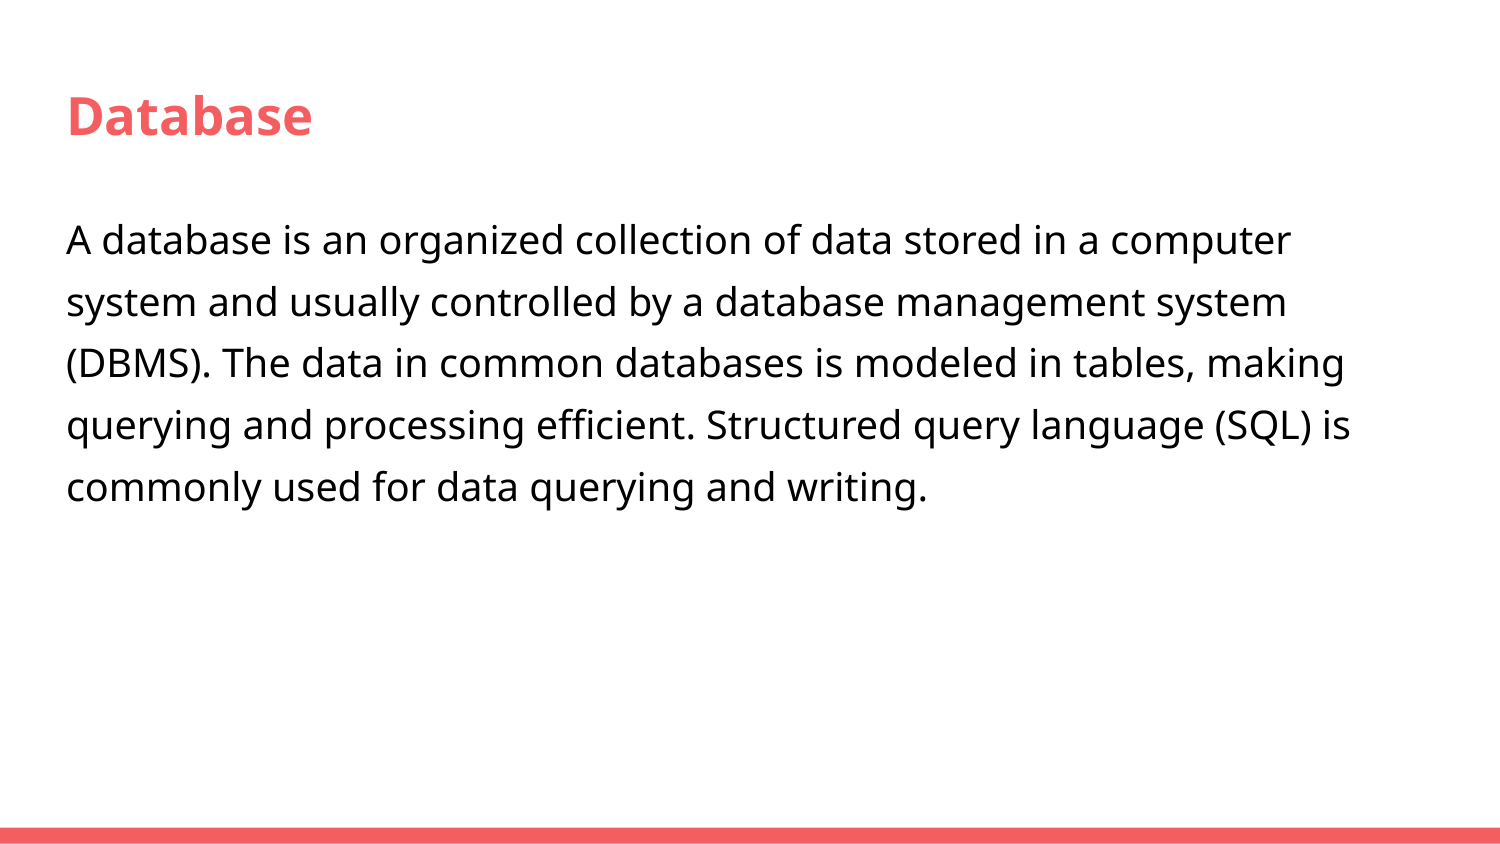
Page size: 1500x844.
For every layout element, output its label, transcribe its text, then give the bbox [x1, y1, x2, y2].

title Database [51, 64, 1449, 167]
list A database is an organized collection of data stored in a computer system and usually controlled by a database management system (DBMS). The data in common databases is modeled in tables, making querying and processing efficient. Structured query language (SQL) is commonly used for data querying and writing. [51, 189, 1449, 750]
